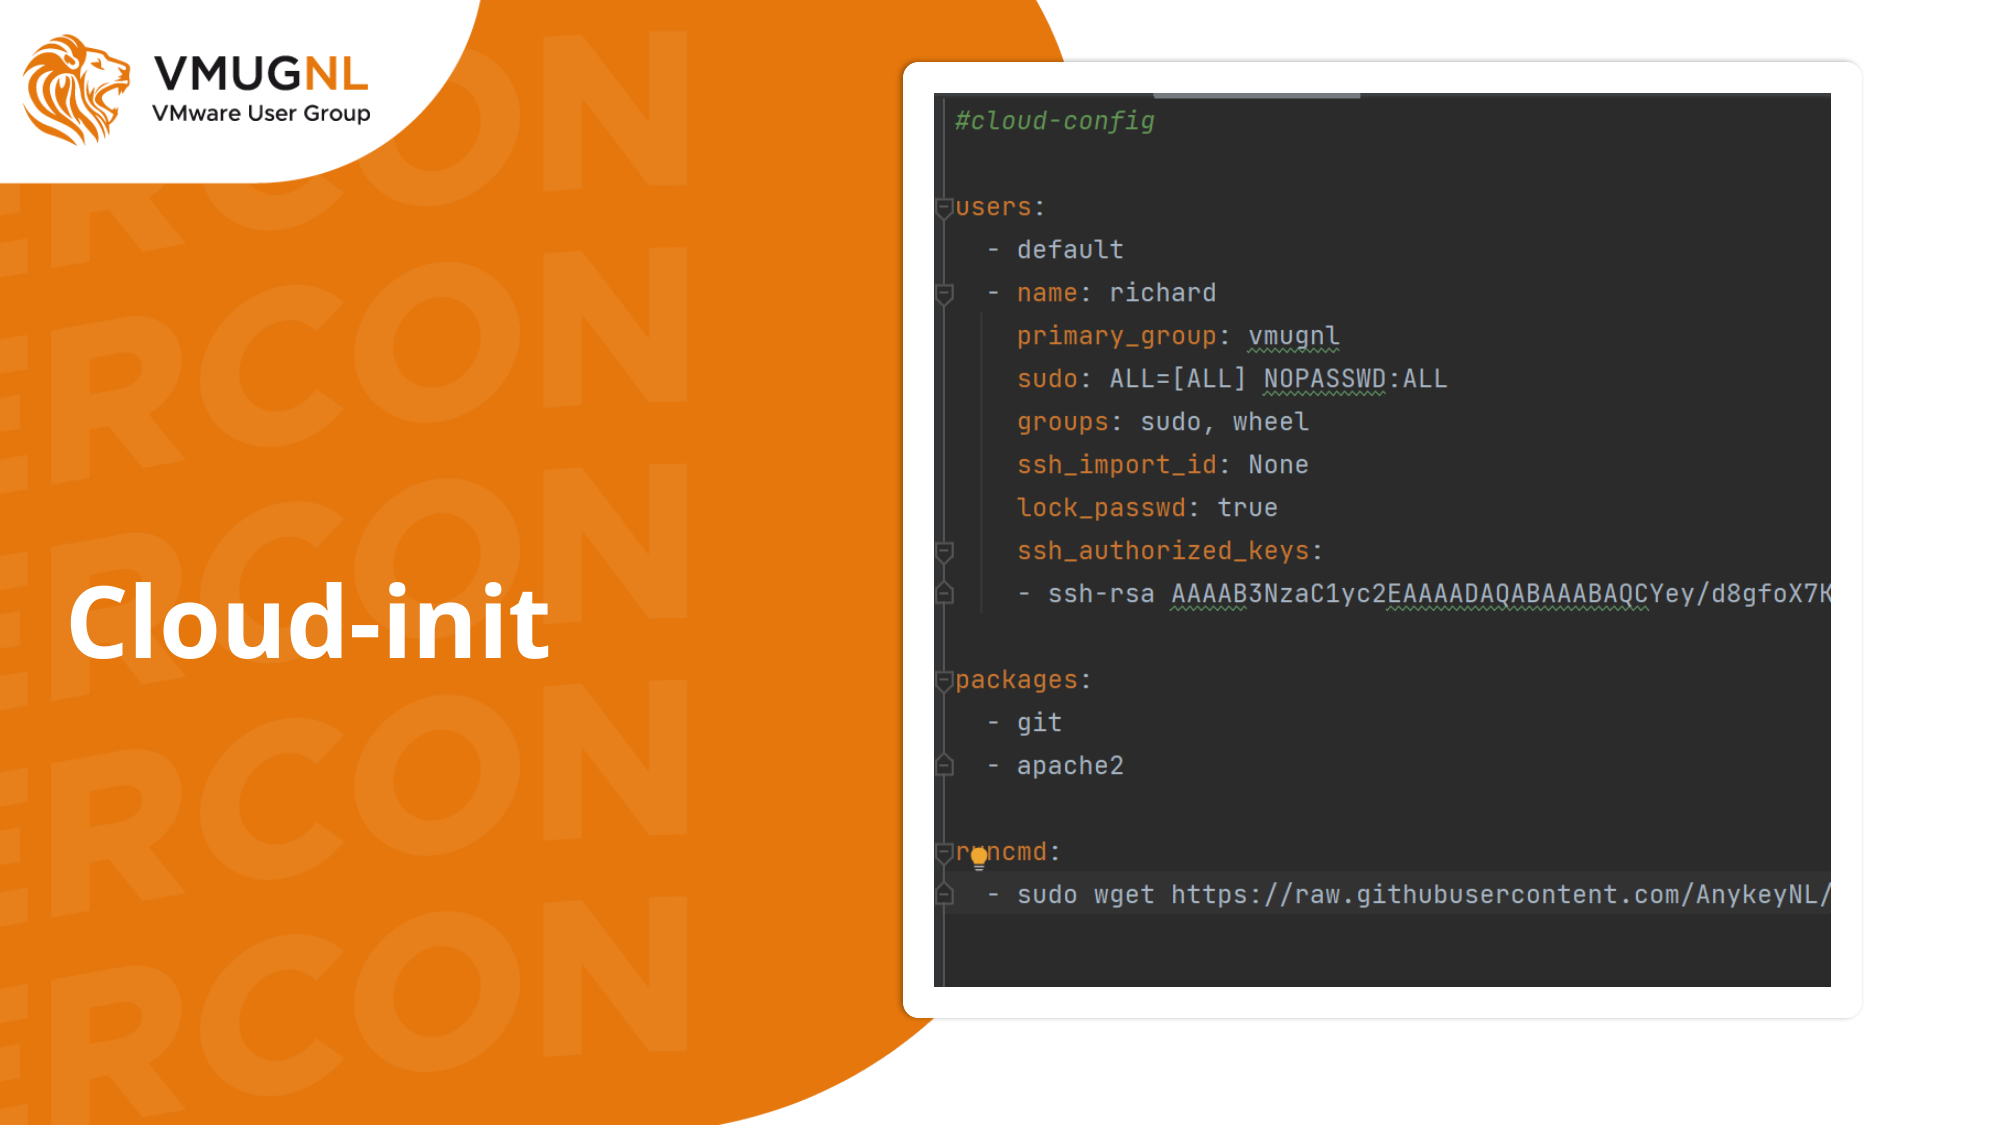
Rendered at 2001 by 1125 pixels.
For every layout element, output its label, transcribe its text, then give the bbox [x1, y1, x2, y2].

title Cloud-init [50, 437, 897, 688]
picture [0, 0, 2001, 1125]
